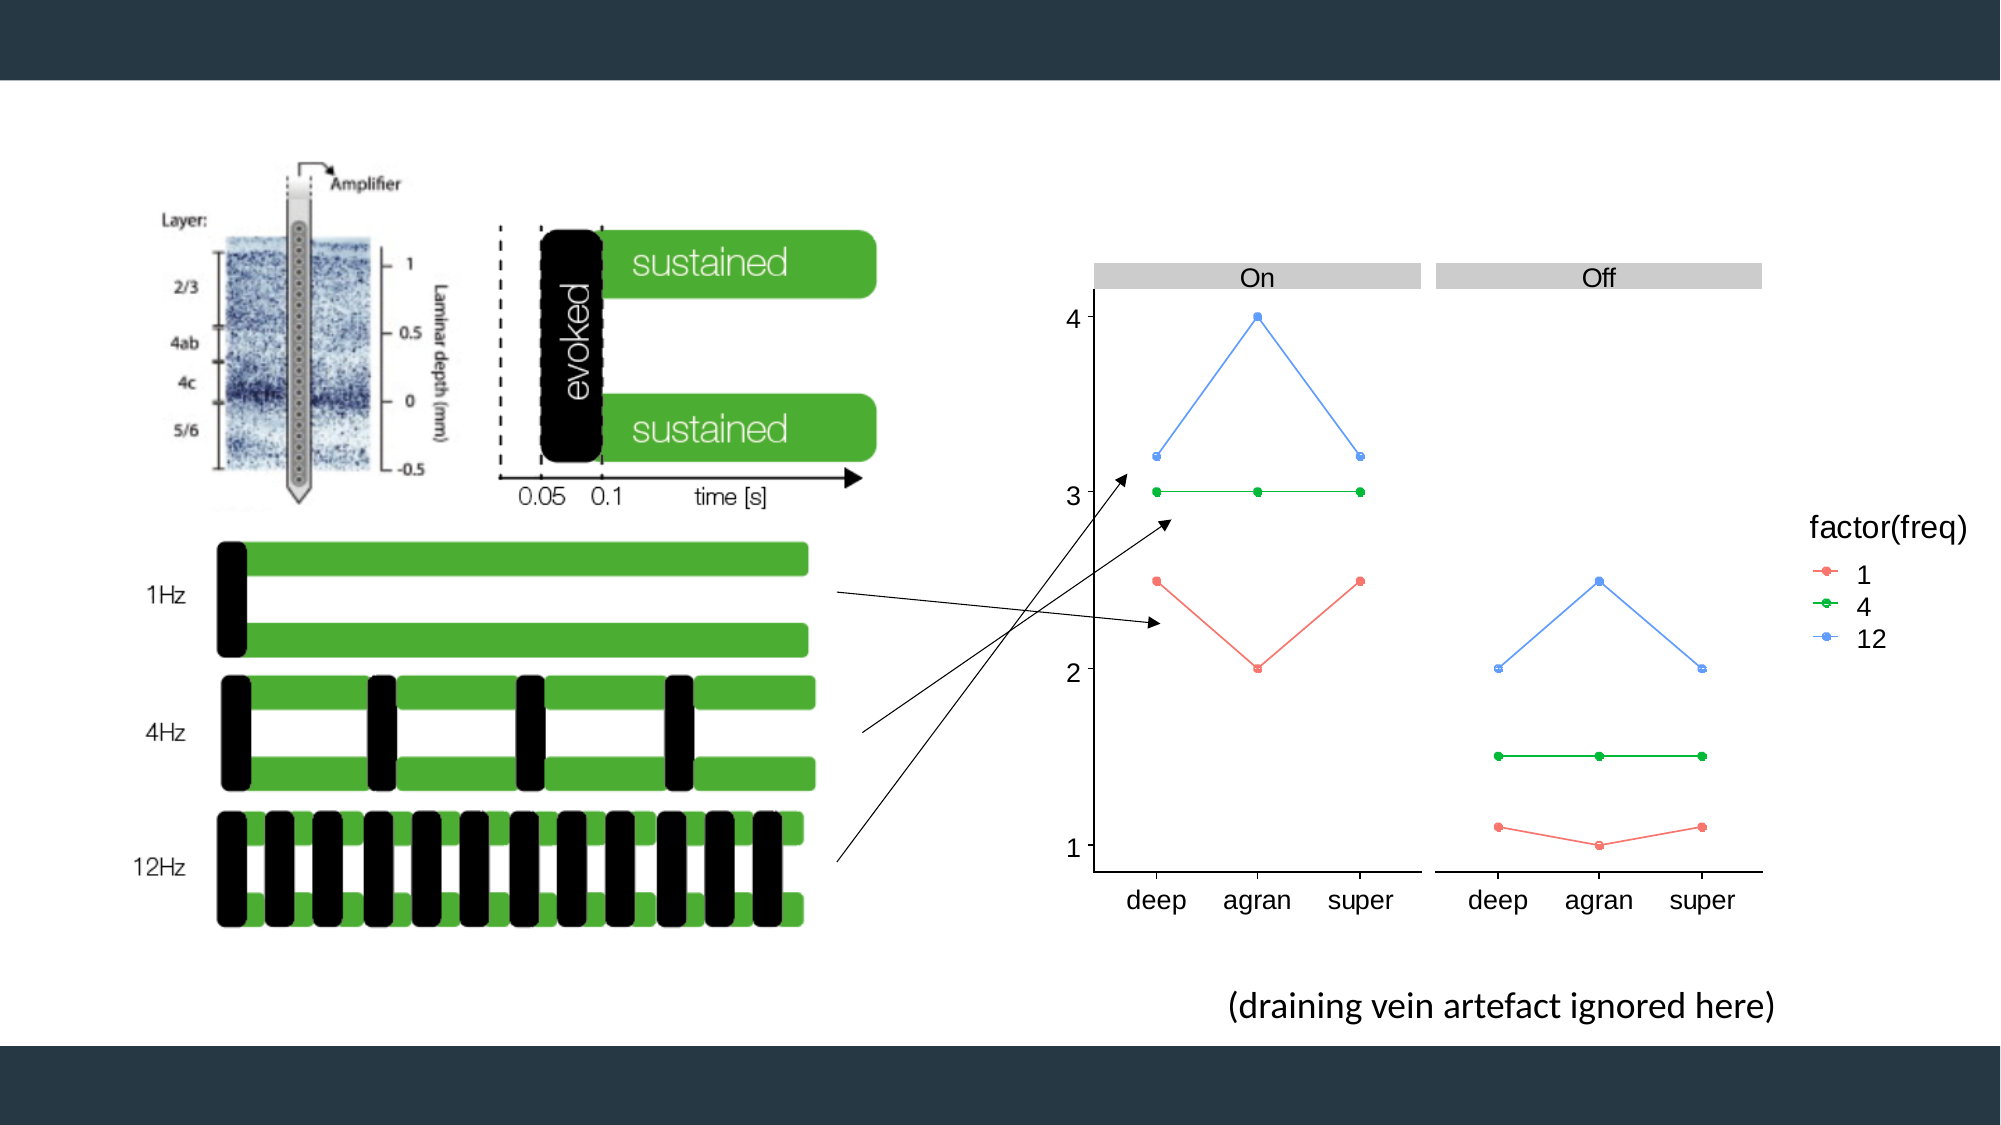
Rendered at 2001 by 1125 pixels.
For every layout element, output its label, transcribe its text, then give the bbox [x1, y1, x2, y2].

picture [125, 133, 978, 991]
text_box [1128, 519, 1172, 733]
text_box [836, 473, 1128, 863]
picture [999, 247, 1972, 937]
text_box (draining vein artefact ignored here) [1212, 973, 2000, 1033]
